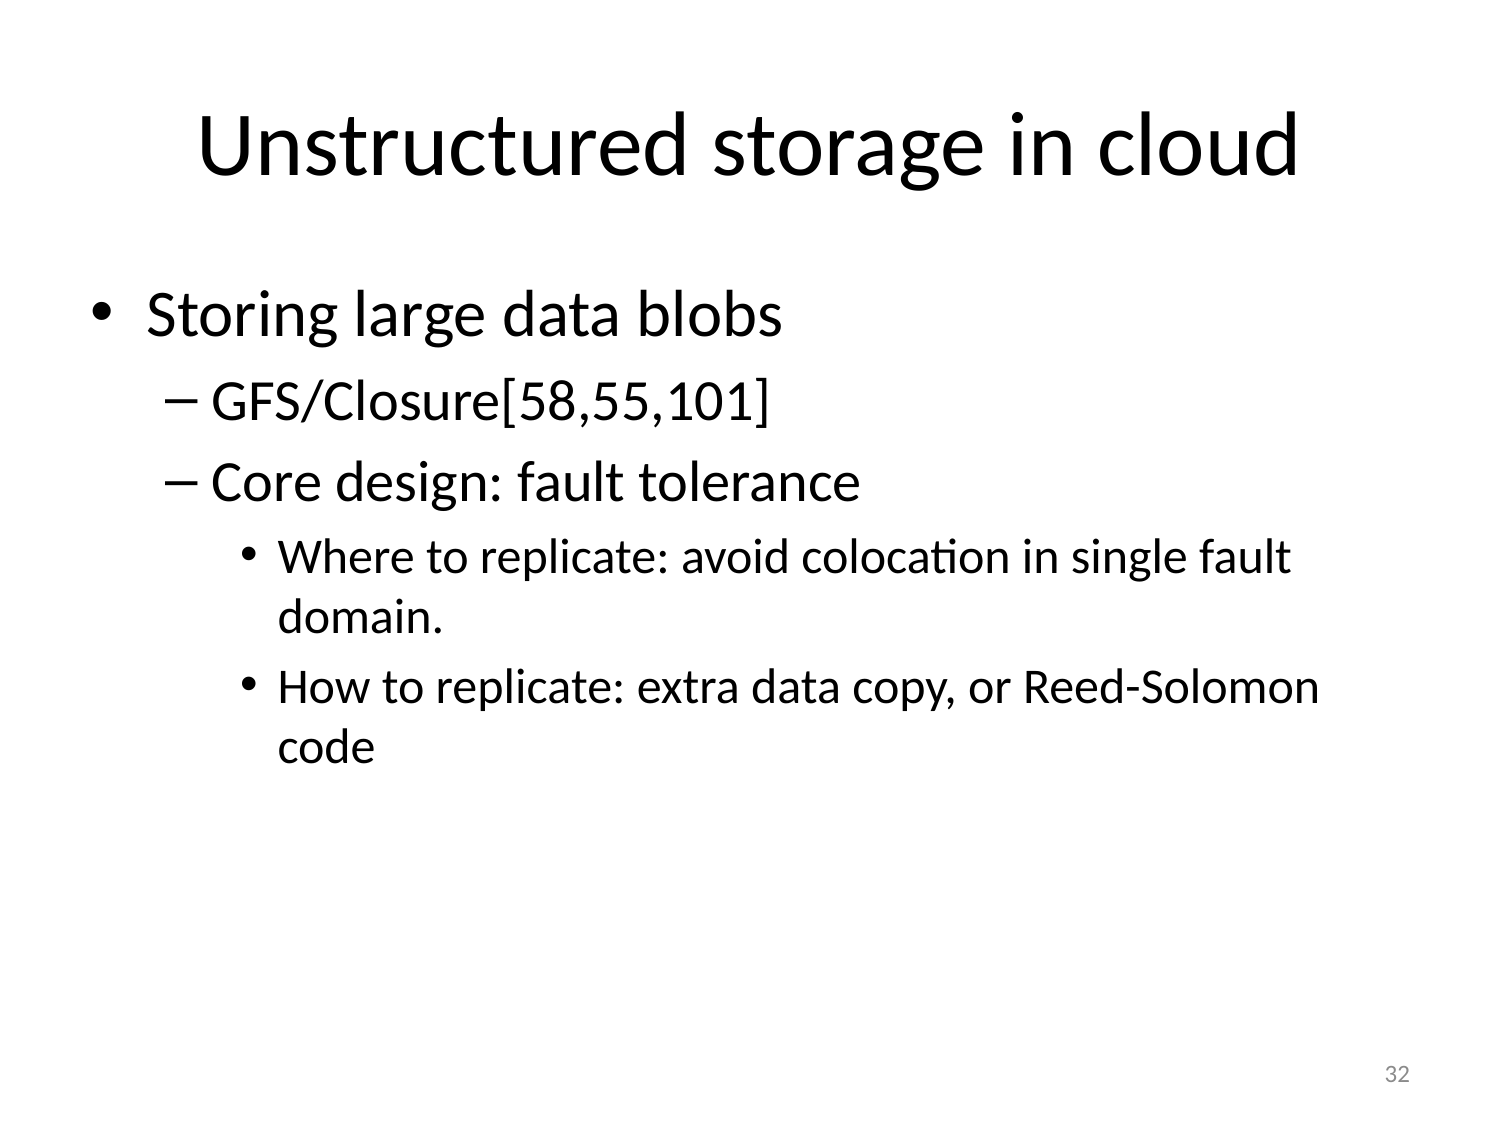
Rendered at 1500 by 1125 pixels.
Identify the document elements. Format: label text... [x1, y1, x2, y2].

slide_number 32 [1074, 1042, 1425, 1103]
title Unstructured storage in cloud [75, 45, 1425, 233]
list Storing large data blobs GFS/Closure[58,55,101] Core design: fault tolerance Where to replicate: avoid colocation in single fault domain. How to replicate: extra data copy, or Reed-Solomon code [75, 262, 1425, 1005]
